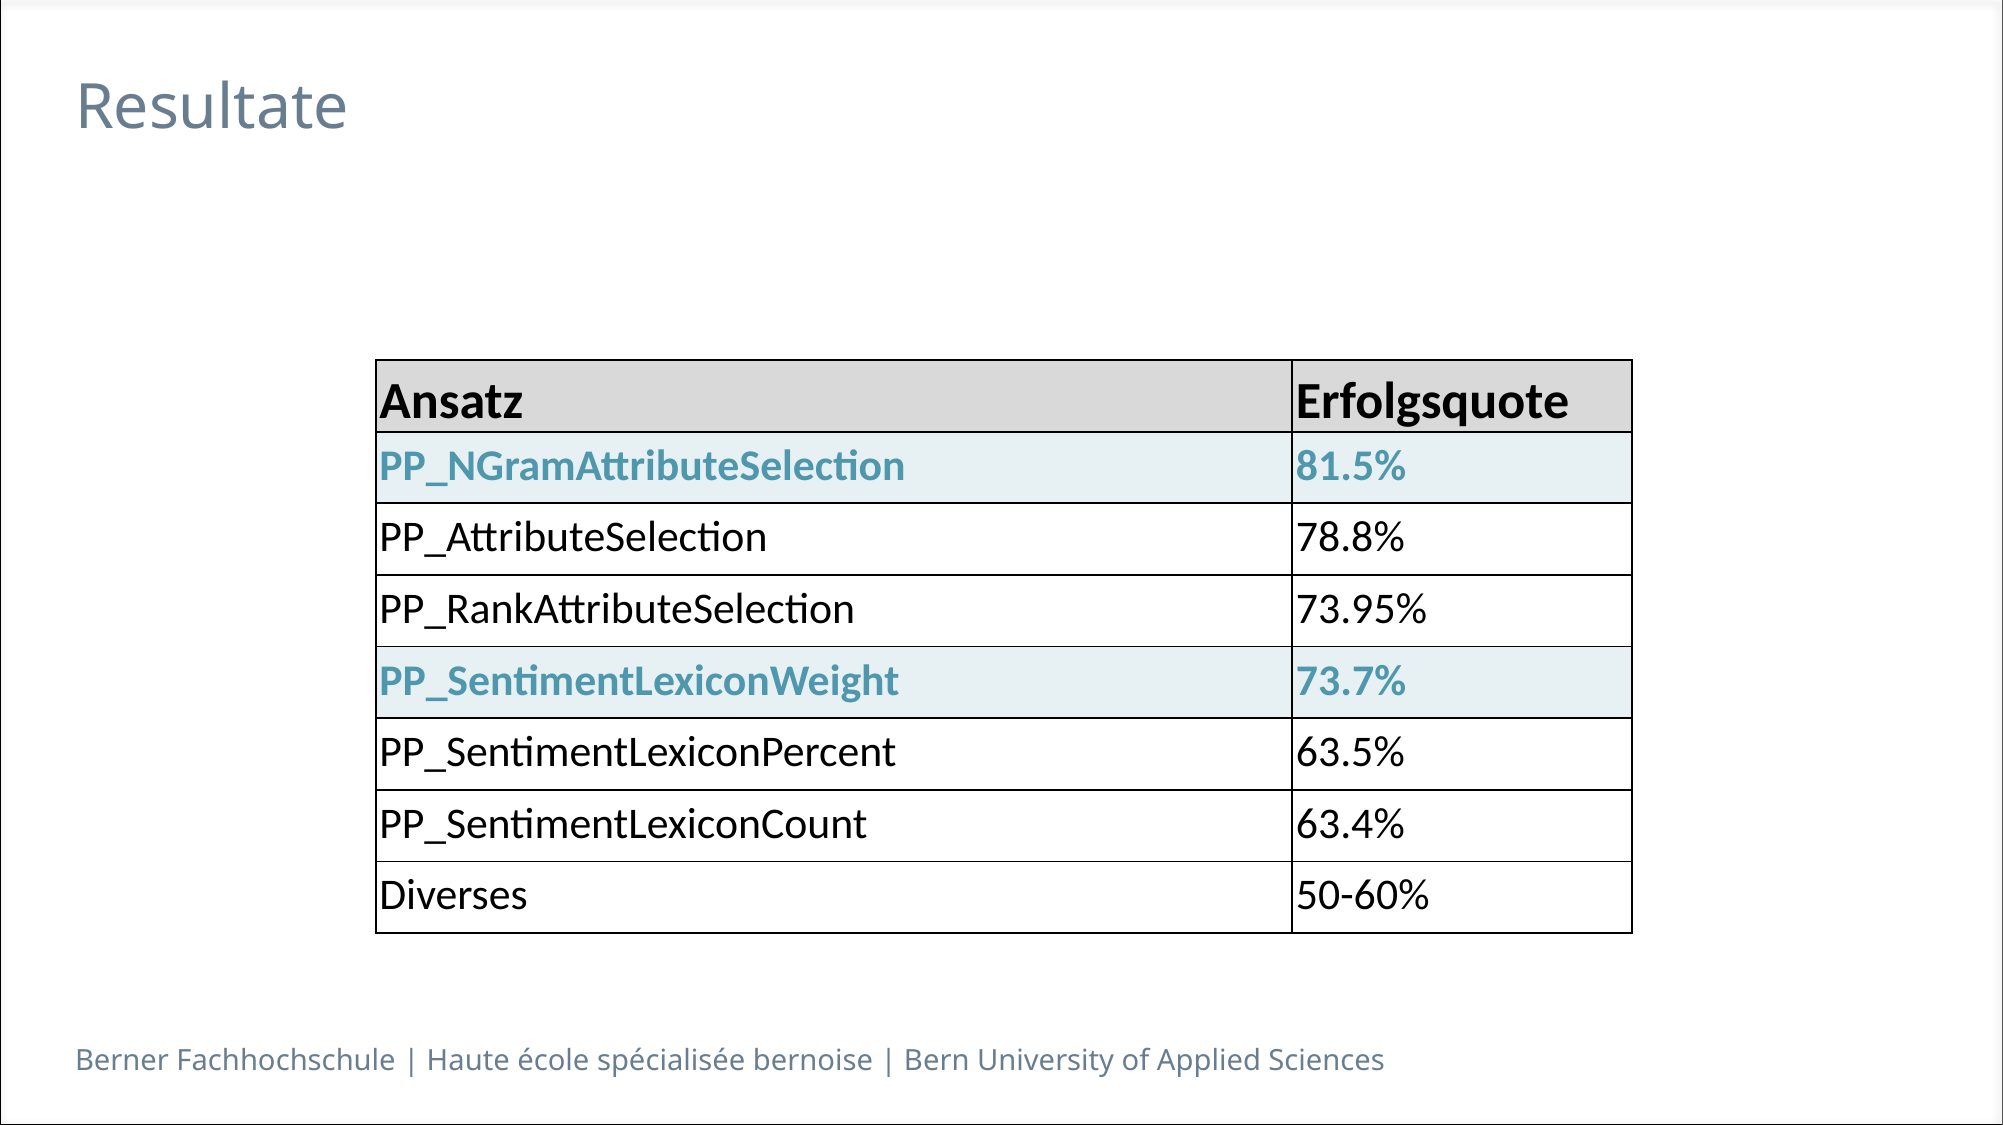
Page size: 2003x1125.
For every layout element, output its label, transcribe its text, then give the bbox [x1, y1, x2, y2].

table_cell PP_SentimentLexiconPercent [377, 719, 1291, 789]
table_cell Diverses [377, 862, 1291, 932]
table_cell 81.5% [1293, 433, 1631, 502]
table_cell 73.7% [1293, 647, 1631, 717]
table_cell 73.95% [1293, 576, 1631, 646]
table_header Ansatz [377, 361, 1291, 431]
table_cell 50-60% [1293, 862, 1631, 932]
title Resultate [75, 59, 1921, 148]
table_cell PP_NGramAttributeSelection [377, 433, 1291, 502]
table_cell 63.4% [1293, 791, 1631, 861]
table_cell PP_RankAttributeSelection [377, 576, 1291, 646]
table_cell 78.8% [1293, 504, 1631, 574]
table_cell PP_SentimentLexiconCount [377, 791, 1291, 861]
table_header Erfolgsquote [1293, 361, 1631, 431]
table_cell PP_SentimentLexiconWeight [377, 647, 1291, 717]
table_cell PP_AttributeSelection [377, 504, 1291, 574]
table_cell 63.5% [1293, 719, 1631, 789]
